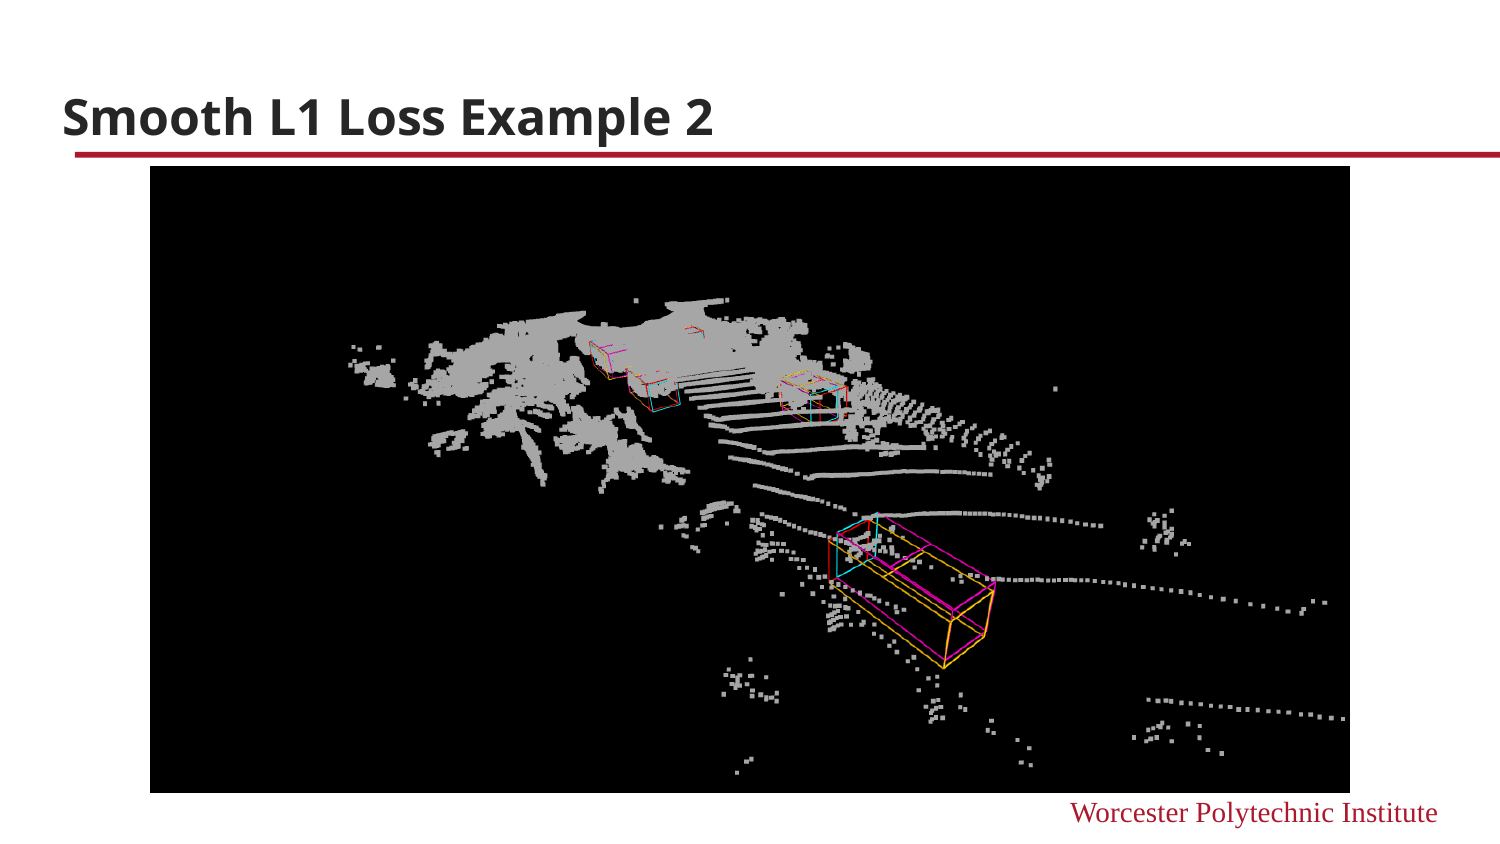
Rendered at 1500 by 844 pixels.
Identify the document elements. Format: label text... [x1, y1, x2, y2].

title Smooth L1 Loss Example 2 [51, 57, 1449, 152]
picture [150, 166, 1350, 794]
